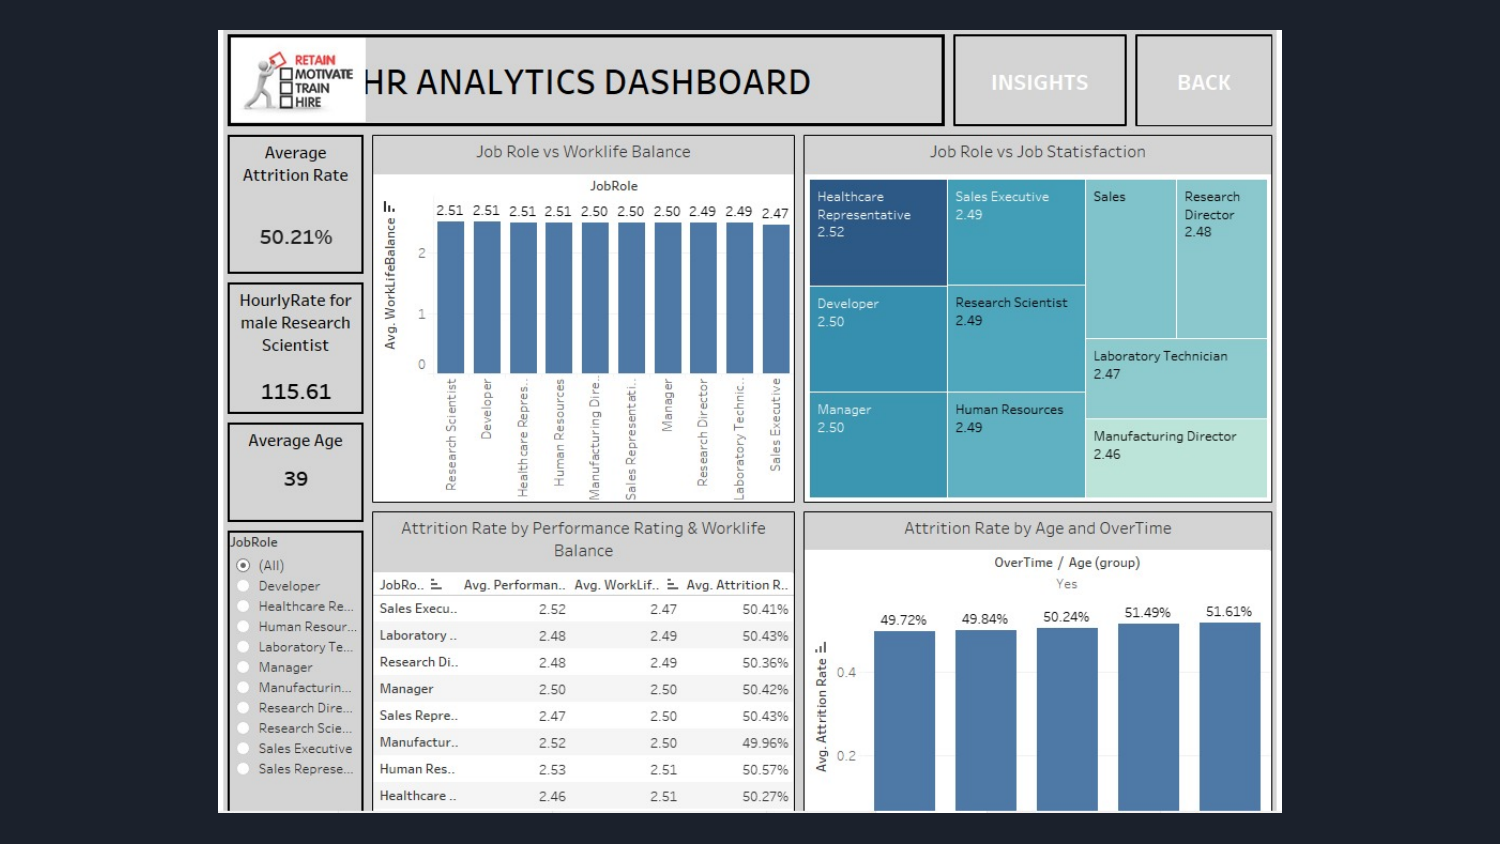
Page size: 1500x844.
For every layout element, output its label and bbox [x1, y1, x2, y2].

picture [218, 30, 1282, 814]
